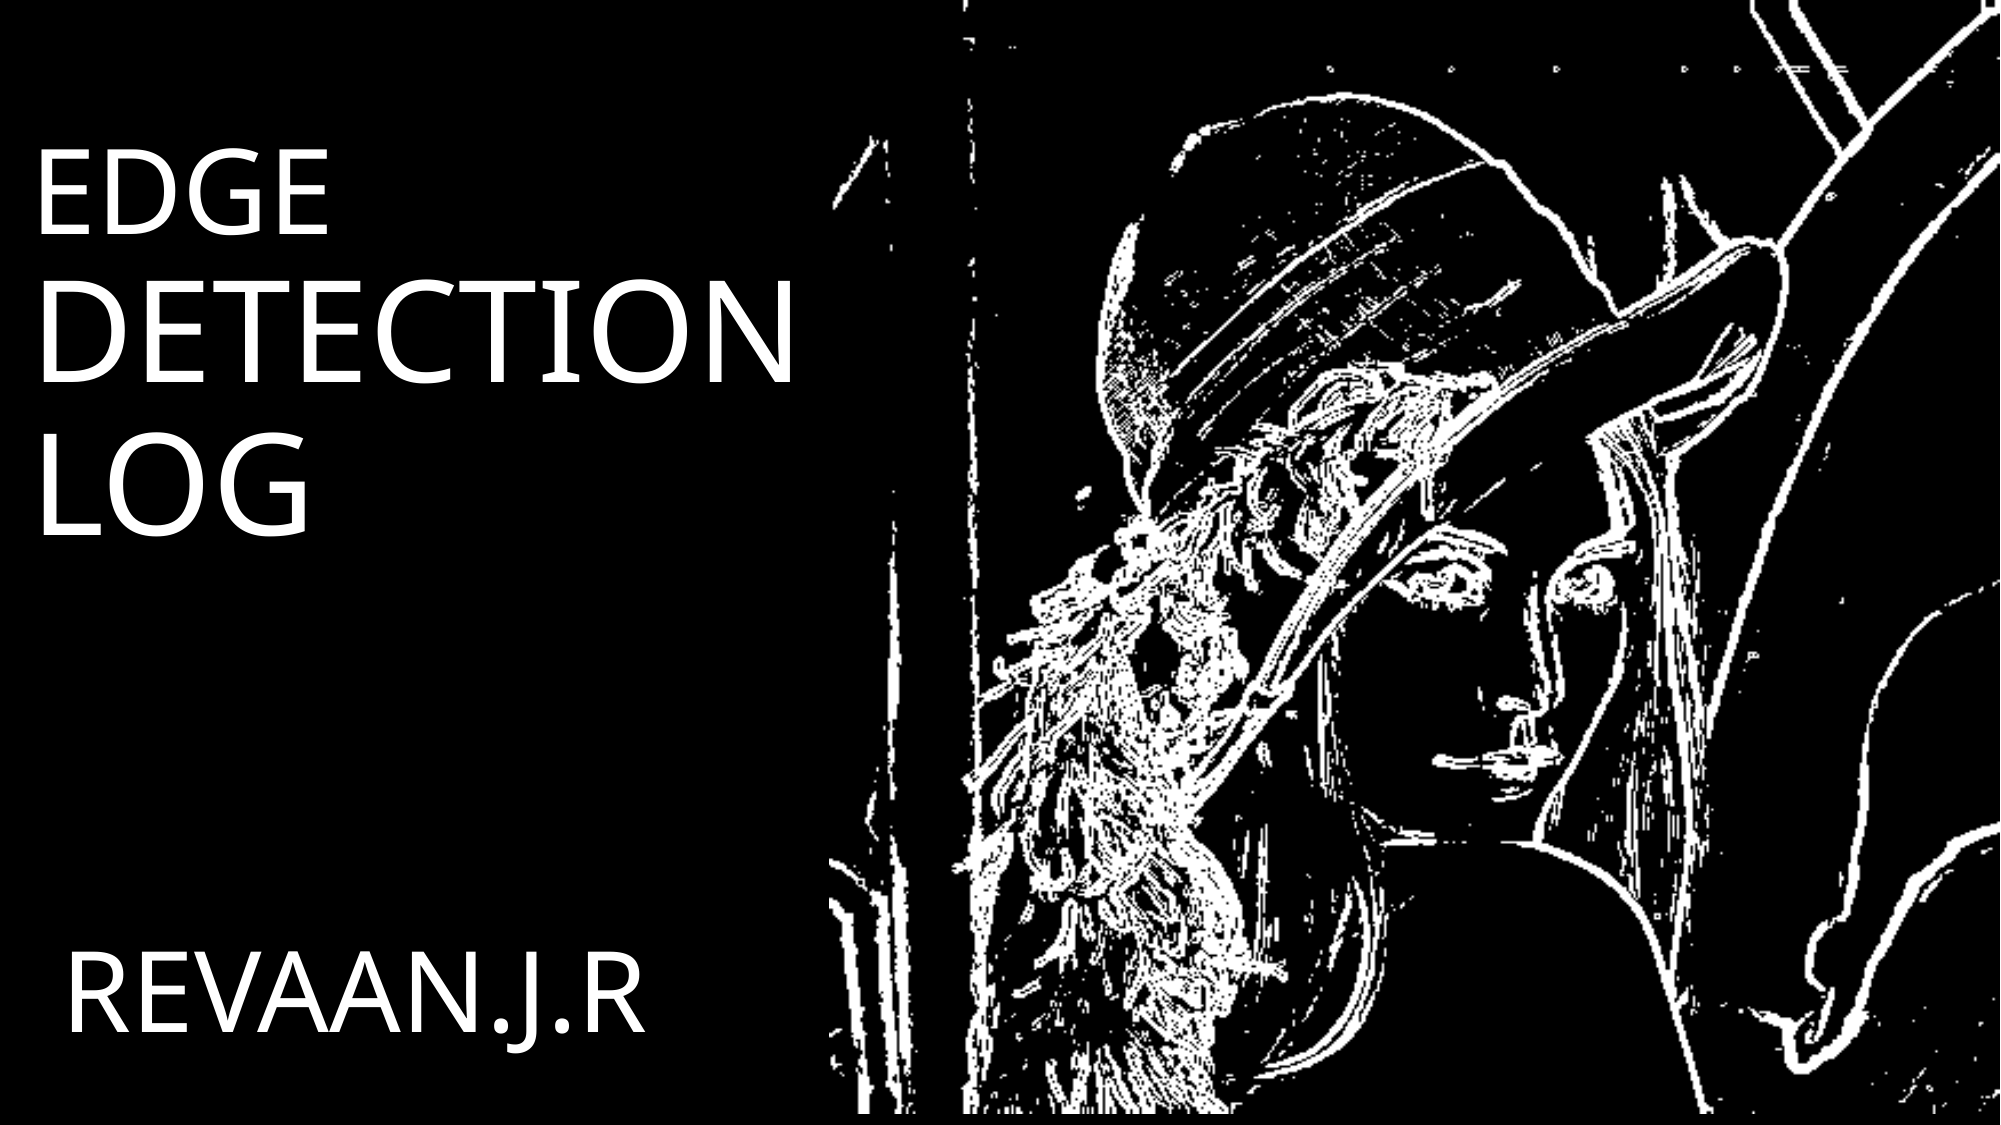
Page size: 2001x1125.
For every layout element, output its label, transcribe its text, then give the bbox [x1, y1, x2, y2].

subtitle REVAAN.J.R [0, 927, 710, 1091]
picture [829, 0, 2000, 1114]
title EDGE DETECTION LOG [15, 123, 829, 574]
